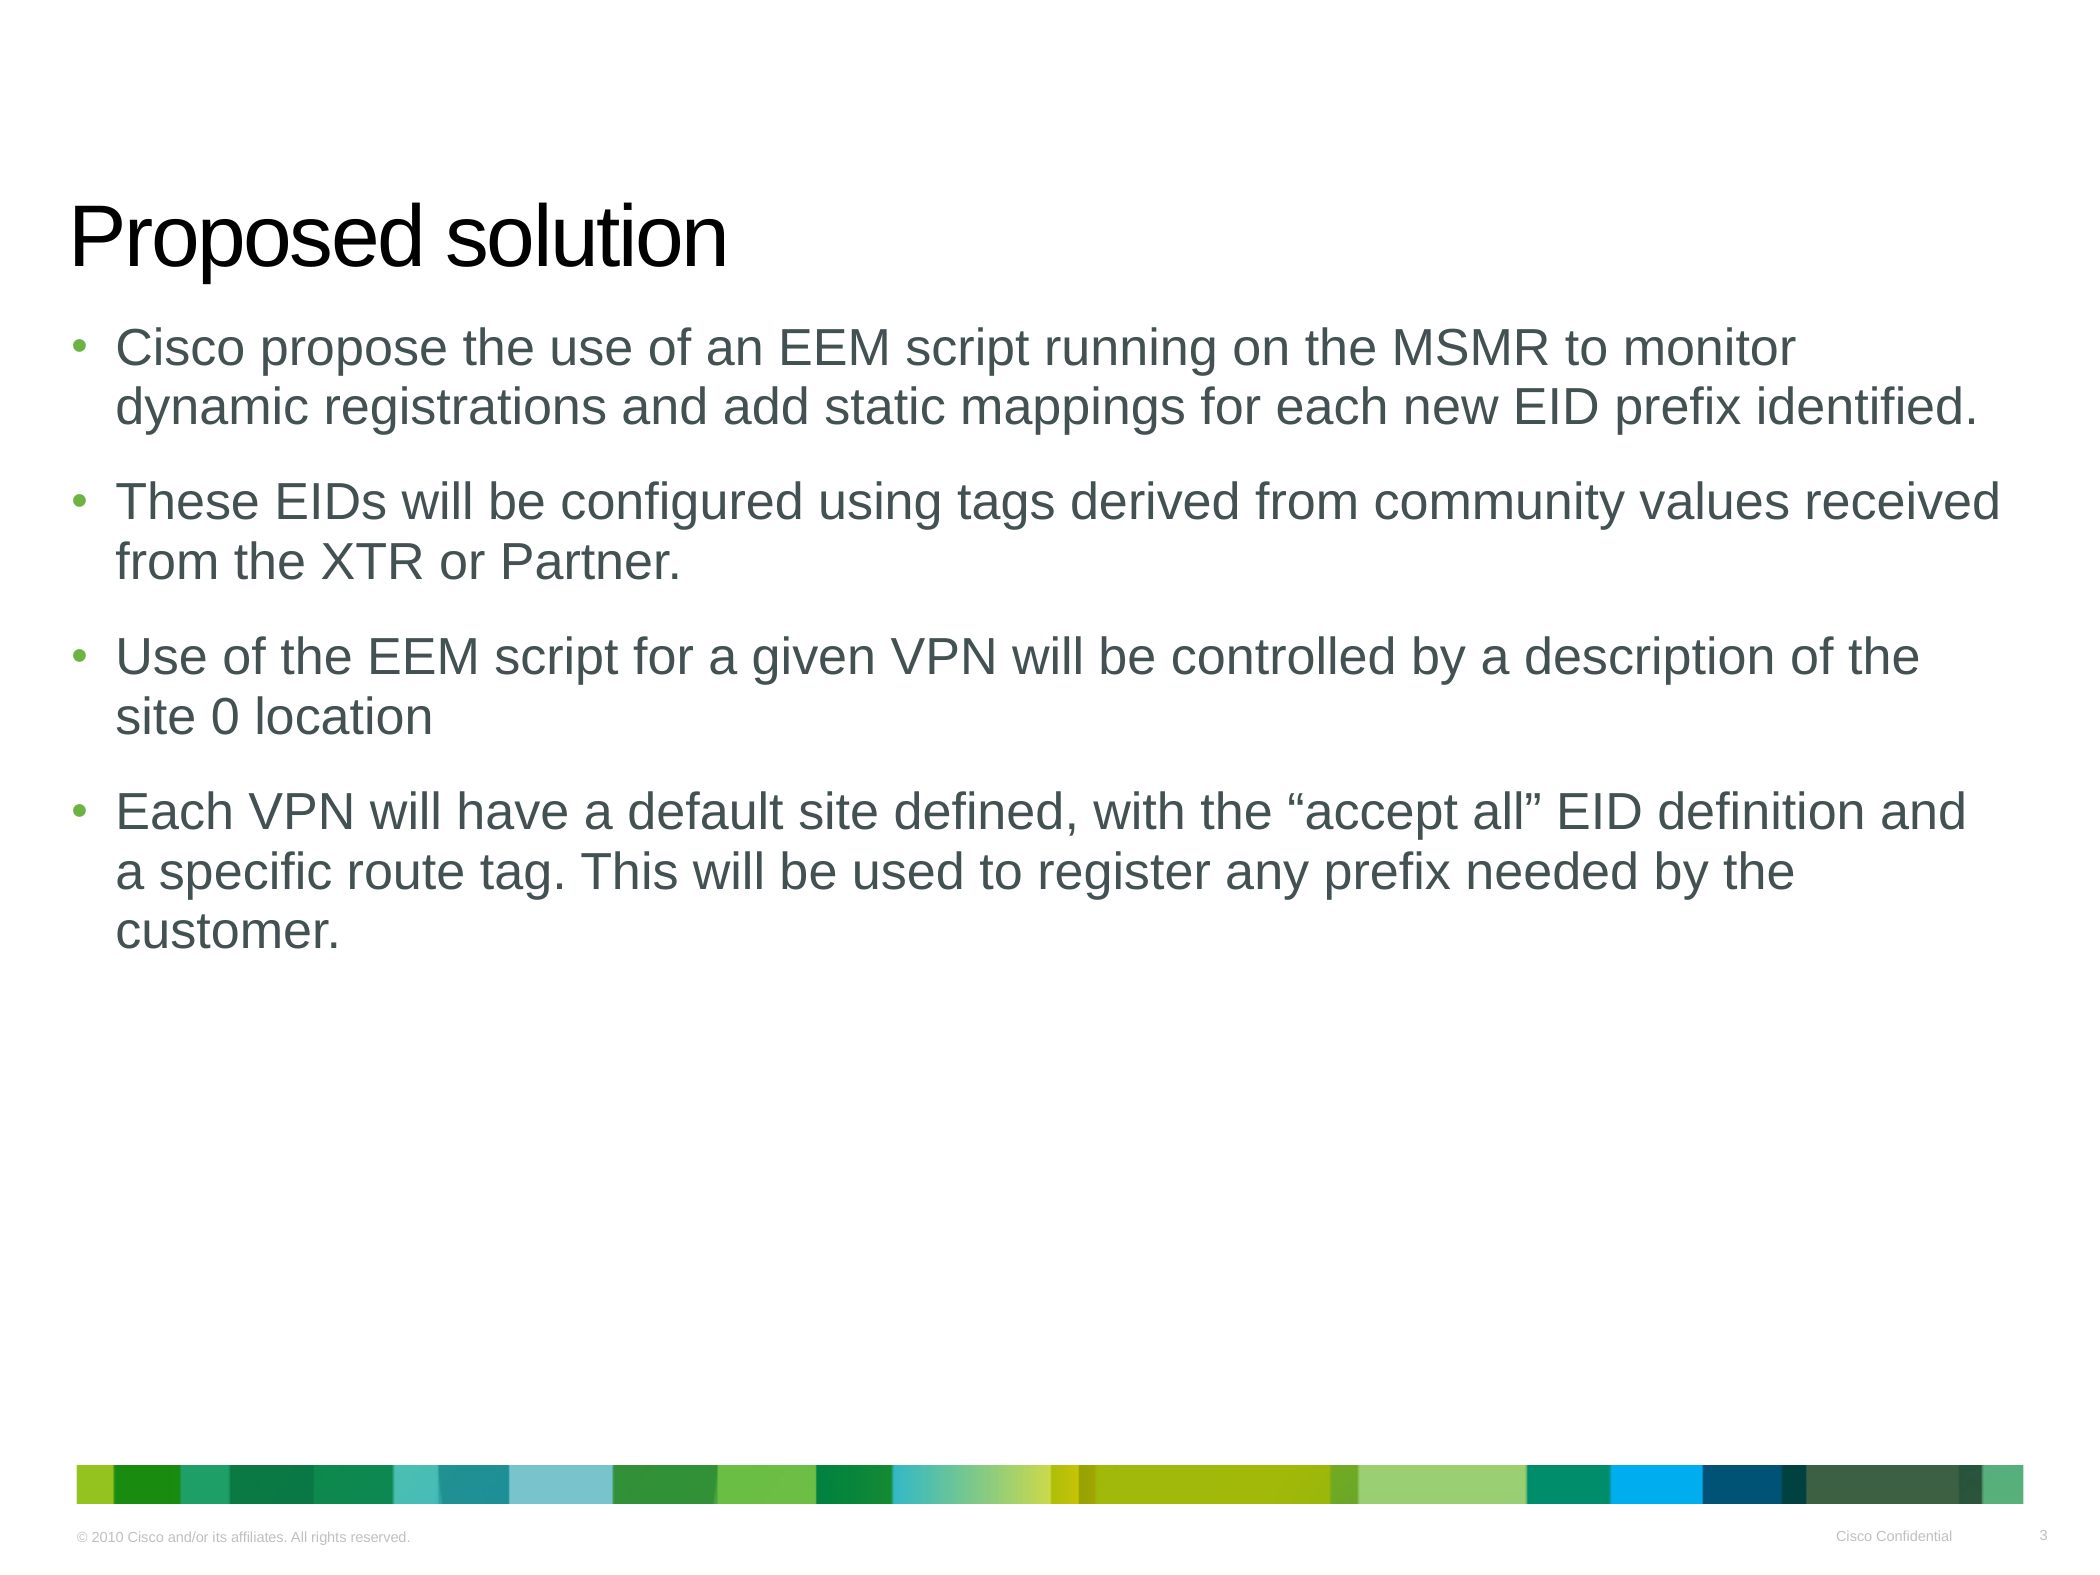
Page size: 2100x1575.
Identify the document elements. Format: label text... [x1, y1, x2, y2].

list Cisco propose the use of an EEM script running on the MSMR to monitor dynamic registrations and add static mappings for each new EID prefix identified. These EIDs will be configured using tags derived from community values received from the XTR or Partner. Use of the EEM script for a given VPN will be controlled by a description of the site 0 location Each VPN will have a default site defined, with the “accept all” EID definition and a specific route tag. This will be used to register any prefix needed by the customer. [53, 308, 2022, 1449]
title Proposed solution [52, 99, 2024, 292]
picture [1783, 1465, 2024, 1504]
picture [76, 1465, 1610, 1504]
